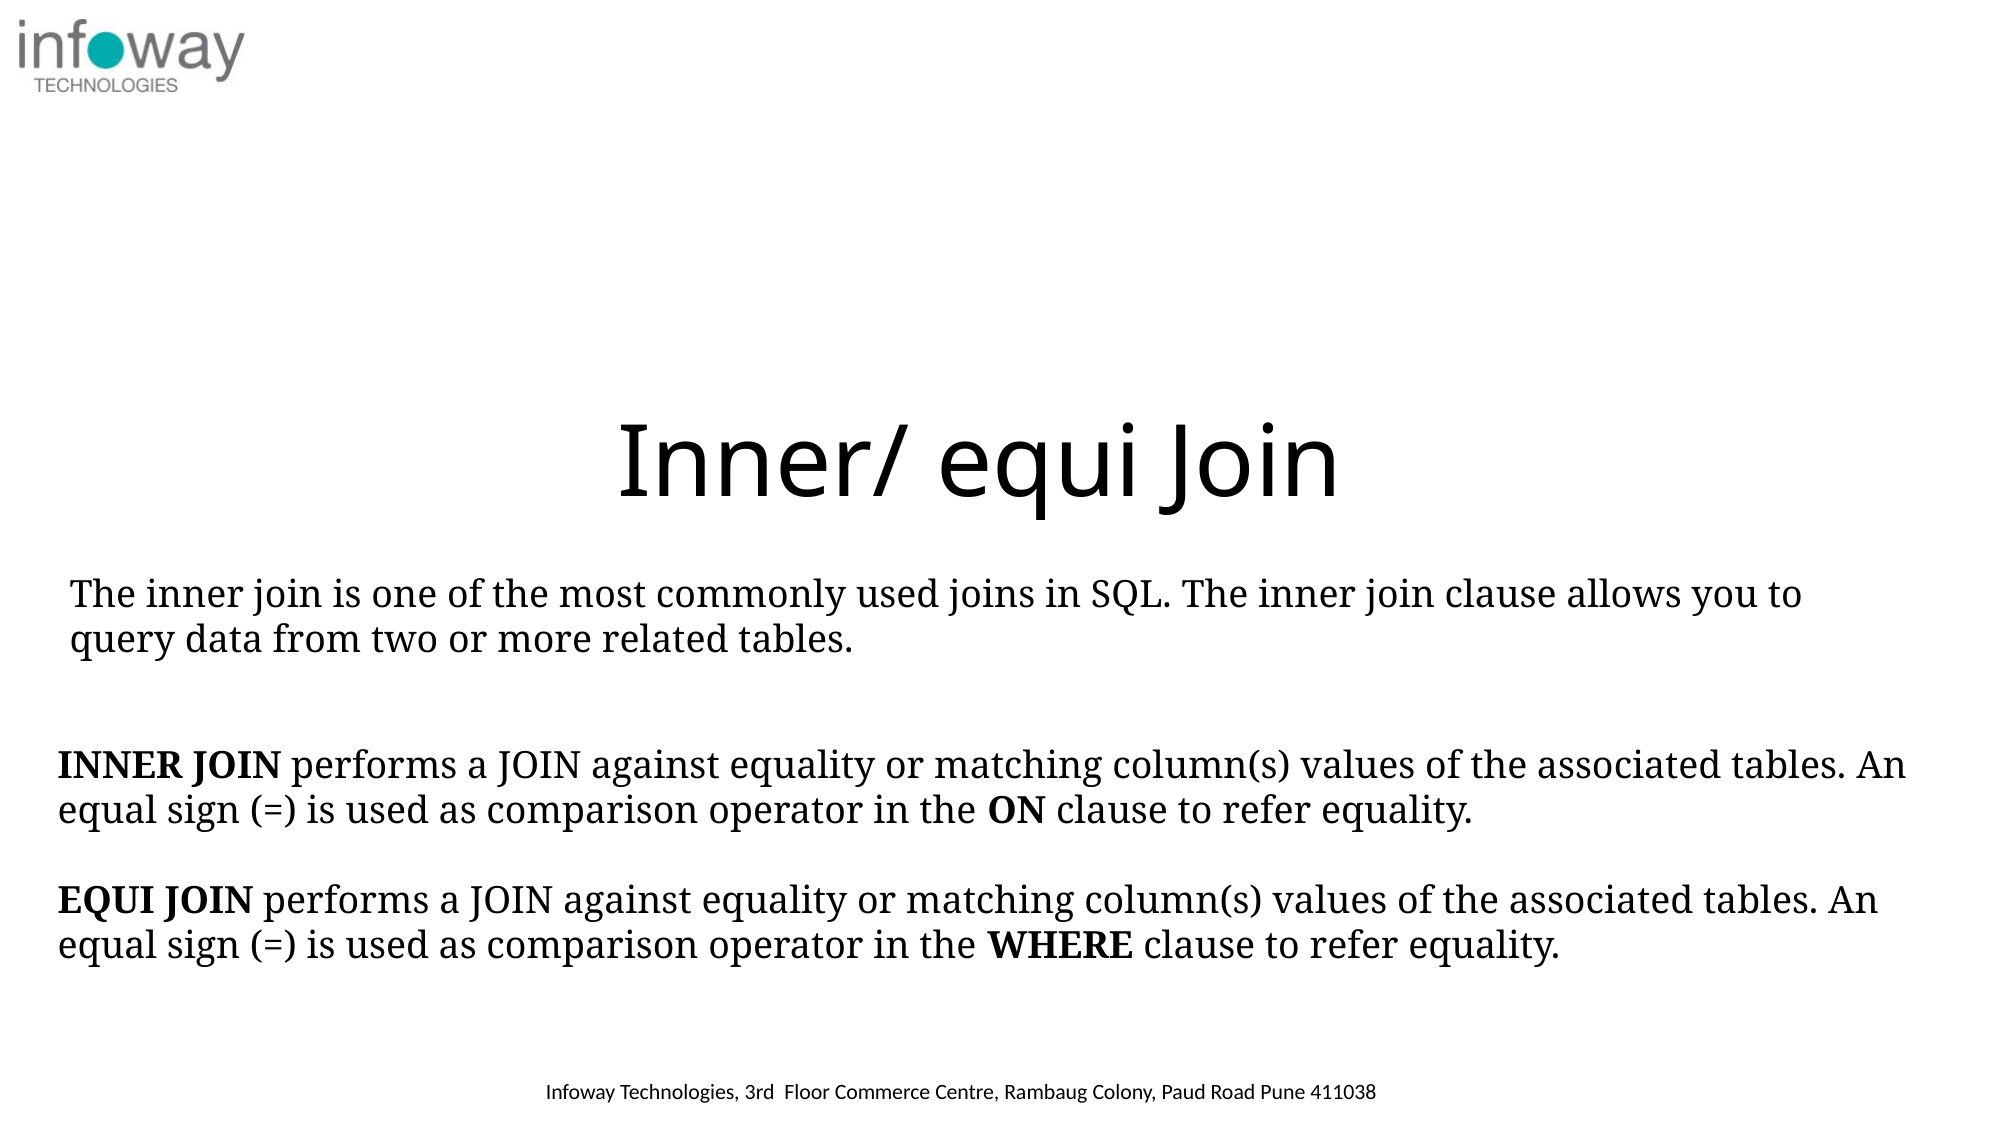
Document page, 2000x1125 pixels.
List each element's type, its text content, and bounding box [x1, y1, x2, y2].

text_box Infoway Technologies, 3rd Floor Commerce Centre, Rambaug Colony, Paud Road Pune 411038 [531, 1070, 1417, 1125]
text_box Inner/ equi Join [255, 388, 1706, 539]
text_box INNER JOIN performs a JOIN against equality or matching column(s) values of the associated tables. An equal sign (=) is used as comparison operator in the ON clause to refer equality. EQUI JOIN performs a JOIN against equality or matching column(s) values of the associated tables. An equal sign (=) is used as comparison operator in the WHERE clause to refer equality. [42, 733, 1957, 974]
text_box The inner join is one of the most commonly used joins in SQL. The inner join clause allows you to query data from two or more related tables. [54, 562, 1922, 668]
picture [19, 18, 245, 93]
